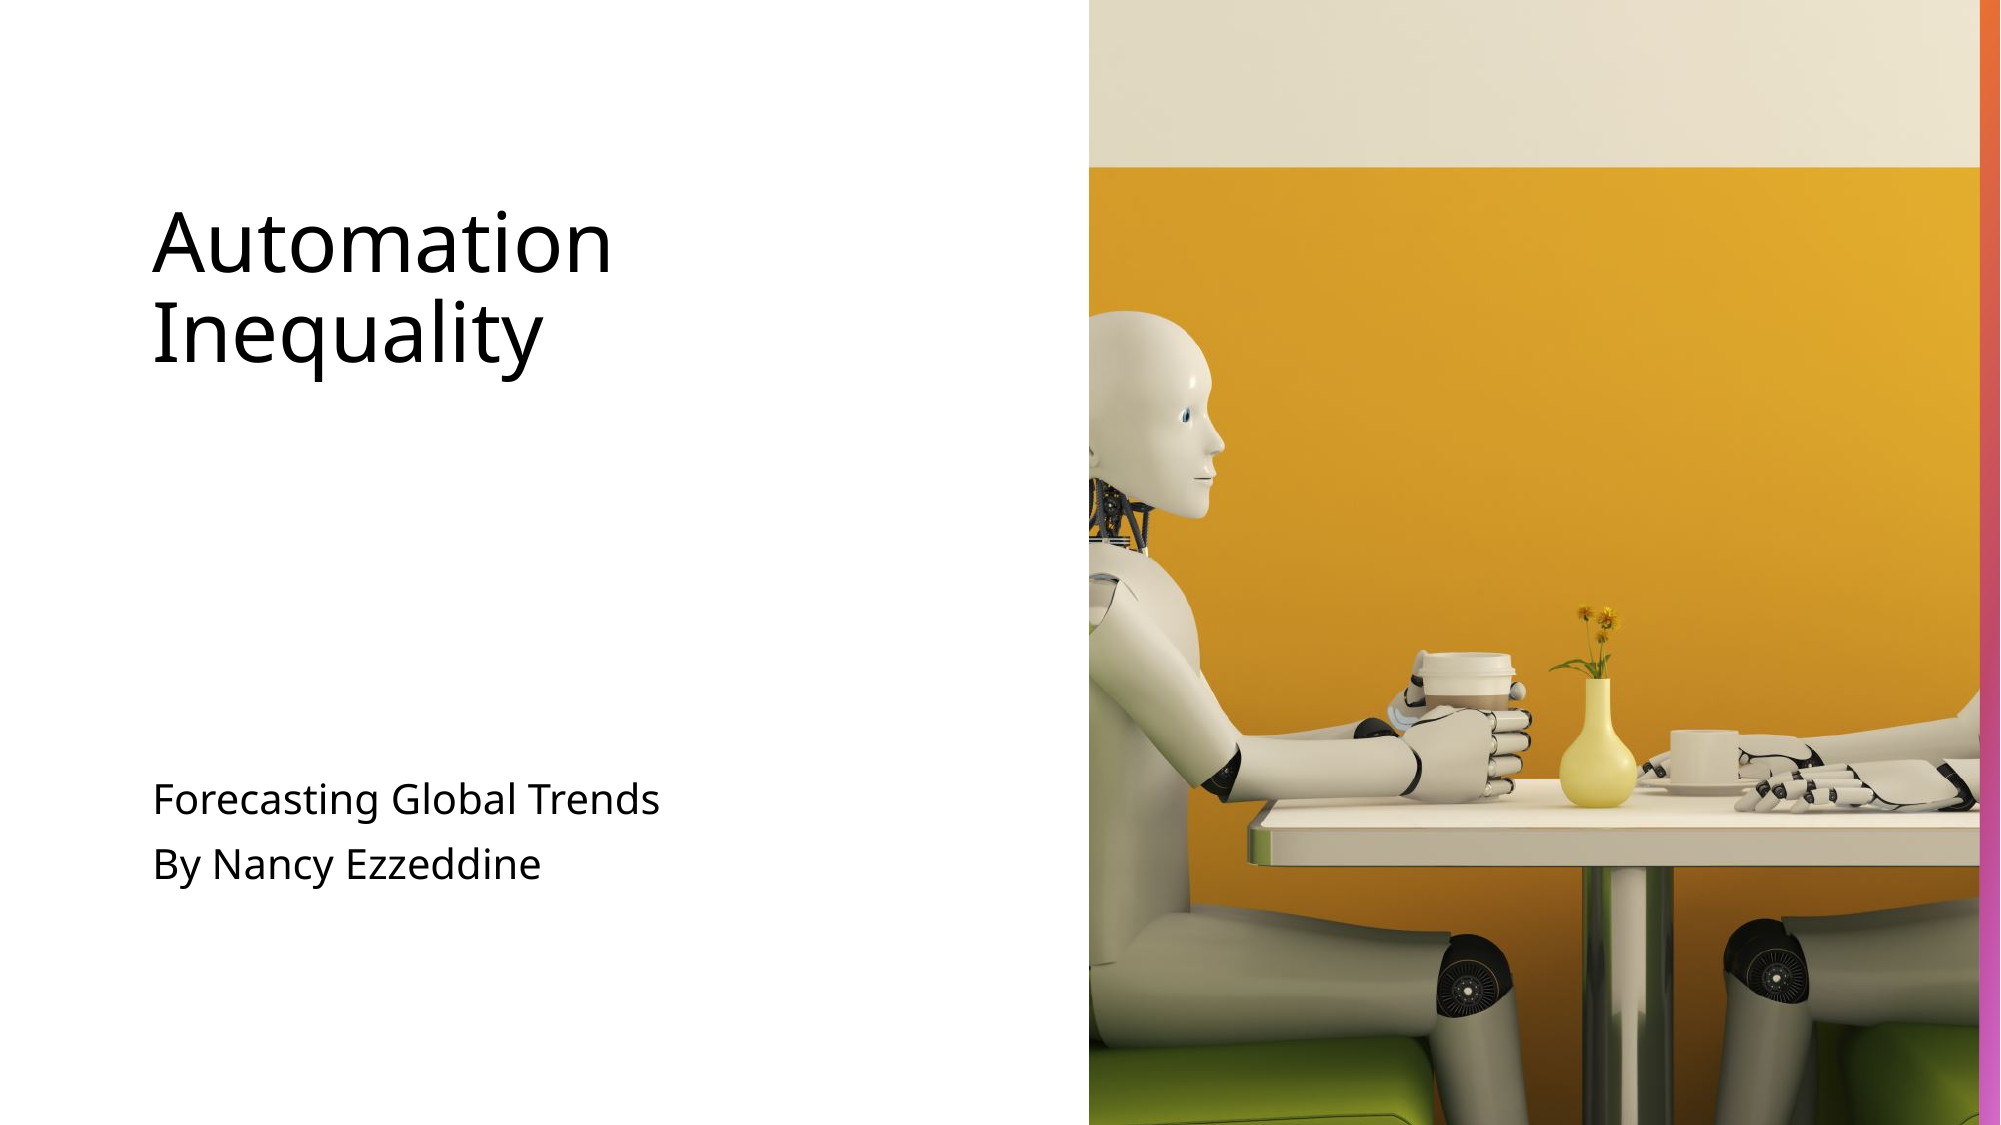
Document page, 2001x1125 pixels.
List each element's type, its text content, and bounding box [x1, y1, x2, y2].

title Automation Inequality [137, 192, 901, 603]
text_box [1979, 0, 2000, 1125]
picture [1088, 0, 1979, 1125]
subtitle Forecasting Global Trends By Nancy Ezzeddine [137, 685, 906, 982]
